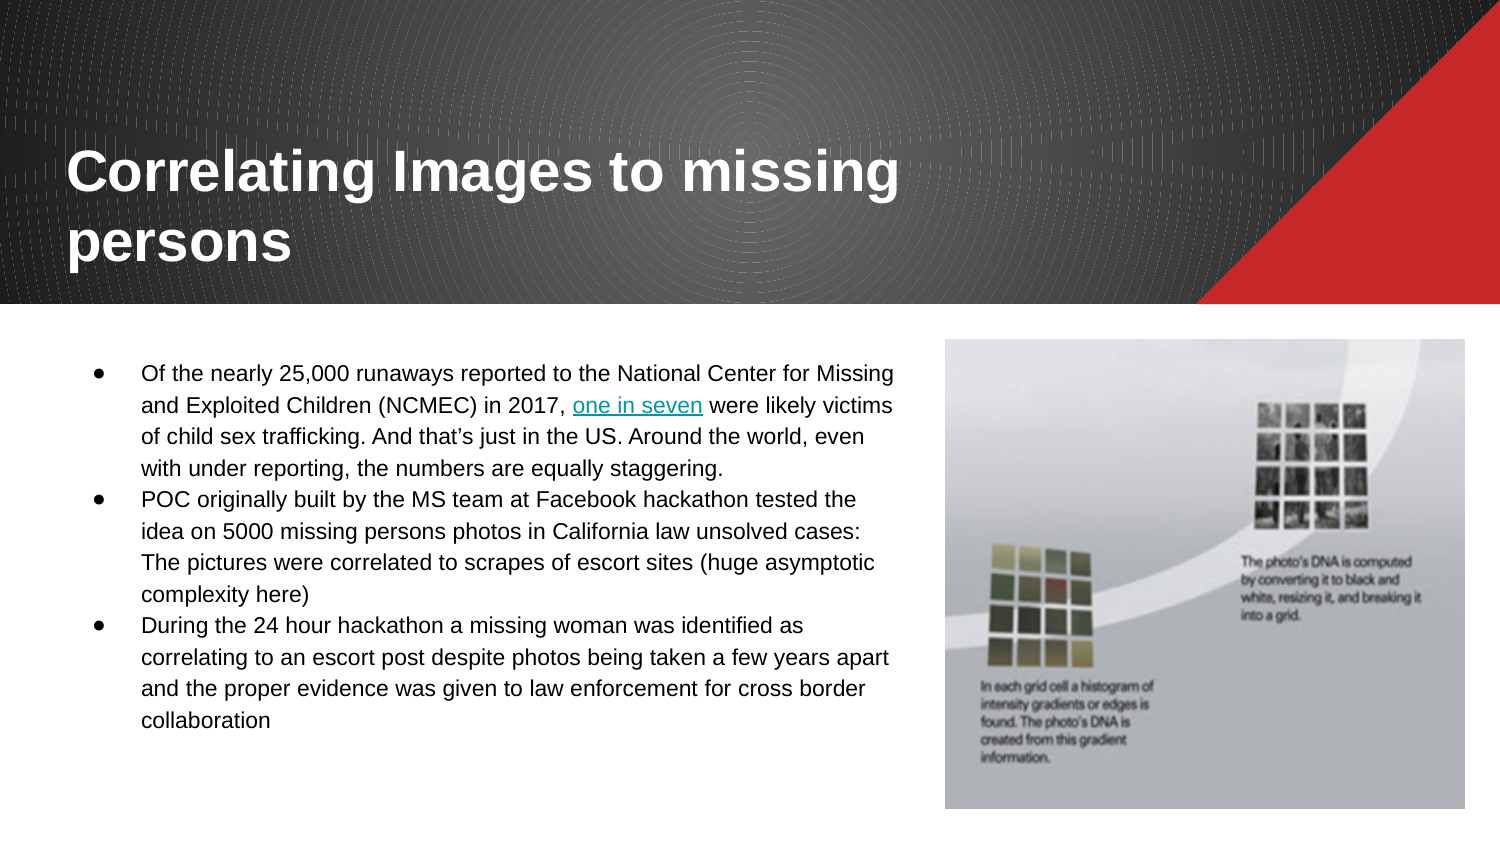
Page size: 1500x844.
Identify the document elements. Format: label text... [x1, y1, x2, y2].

picture [945, 339, 1465, 809]
list Of the nearly 25,000 runaways reported to the National Center for Missing and Exploited Children (NCMEC) in 2017, one in seven were likely victims of child sex trafficking. And that’s just in the US. Around the world, even with under reporting, the numbers are equally staggering. POC originally built by the MS team at Facebook hackathon tested the idea on 5000 missing persons photos in California law unsolved cases: The pictures were correlated to scrapes of escort sites (huge asymptotic complexity here) During the 24 hour hackathon a missing woman was identified as correlating to an escort post despite photos being taken a few years apart and the proper evidence was given to law enforcement for cross border collaboration [51, 339, 921, 819]
title Correlating Images to missing persons [51, 123, 1154, 289]
